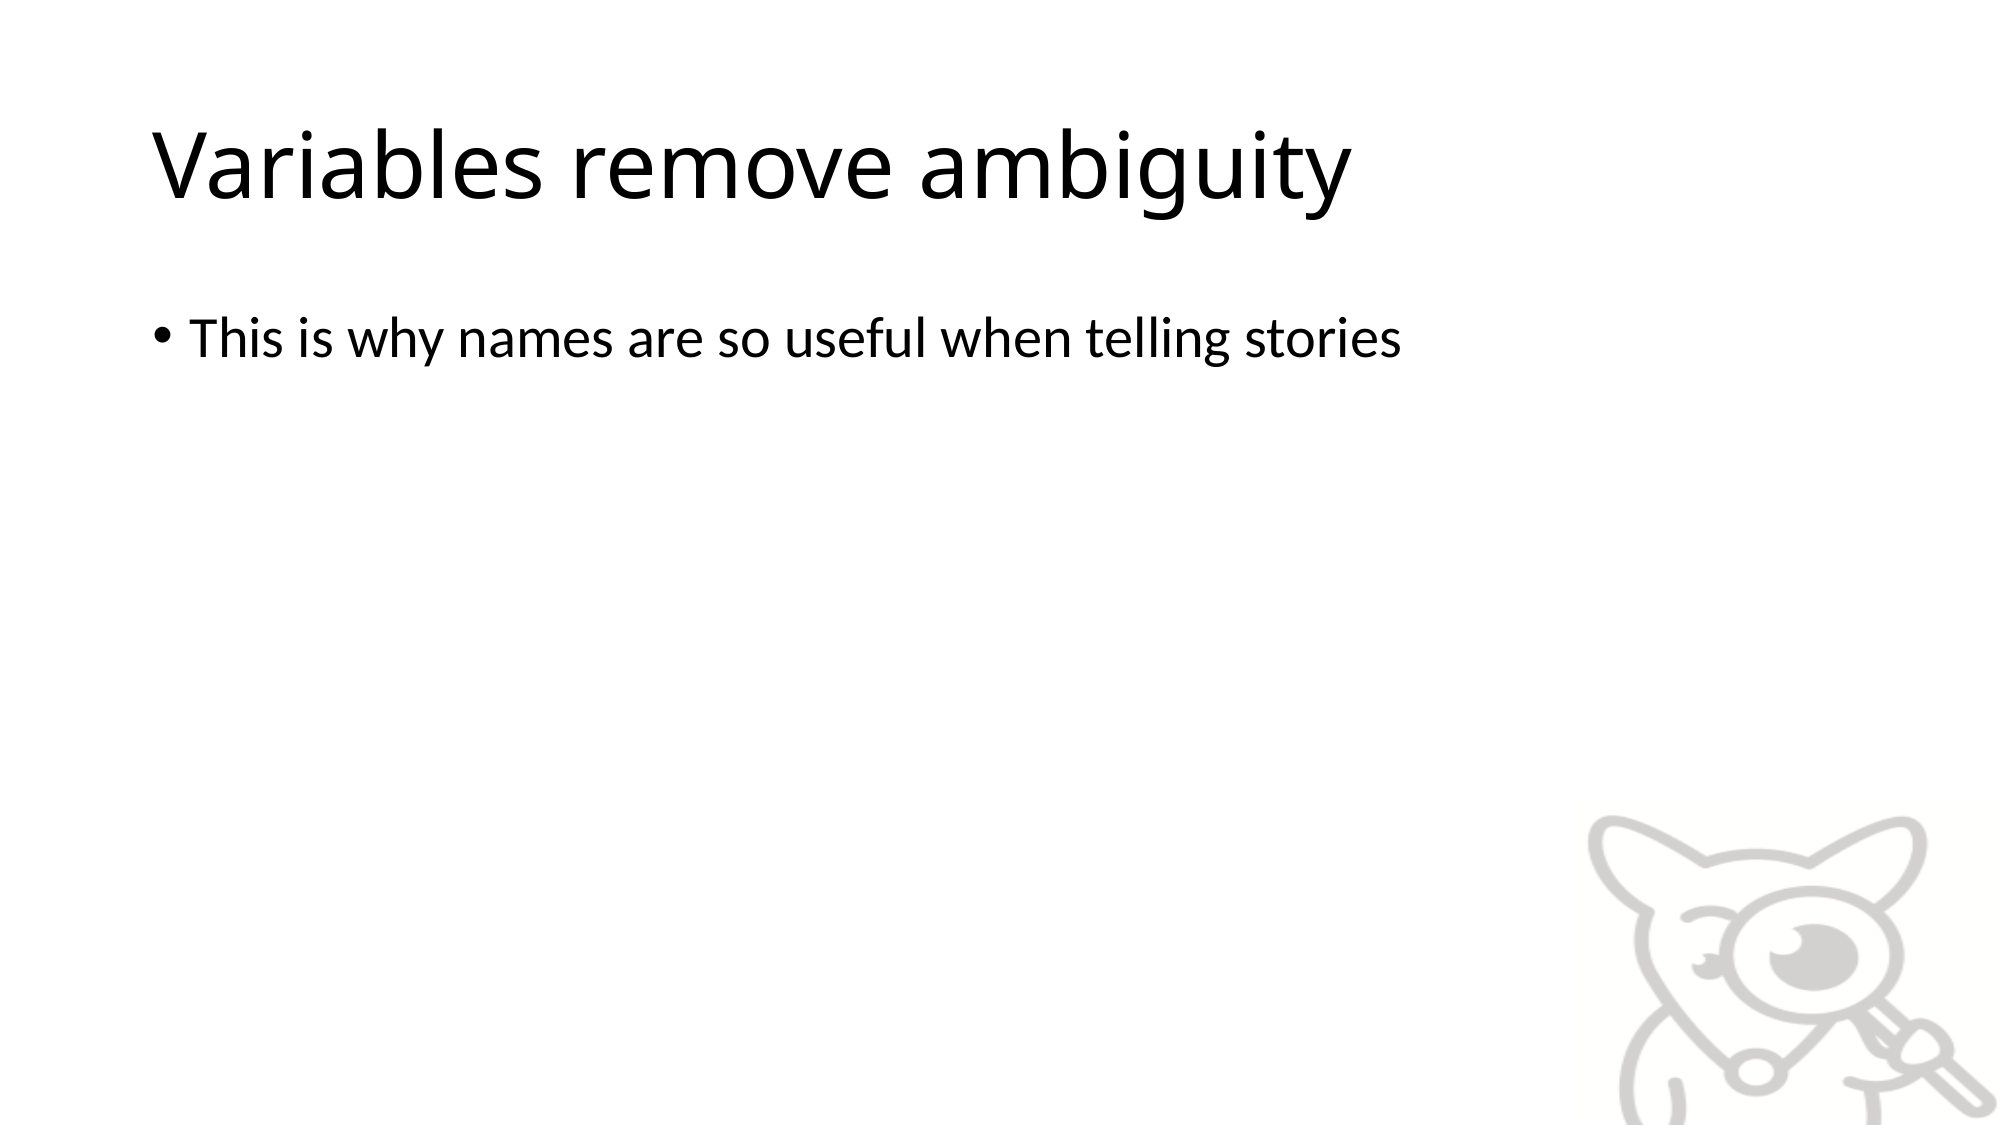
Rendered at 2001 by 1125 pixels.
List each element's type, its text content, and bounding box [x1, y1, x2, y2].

list This is why names are so useful when telling stories [137, 299, 1863, 1014]
title Variables remove ambiguity [137, 59, 1863, 278]
